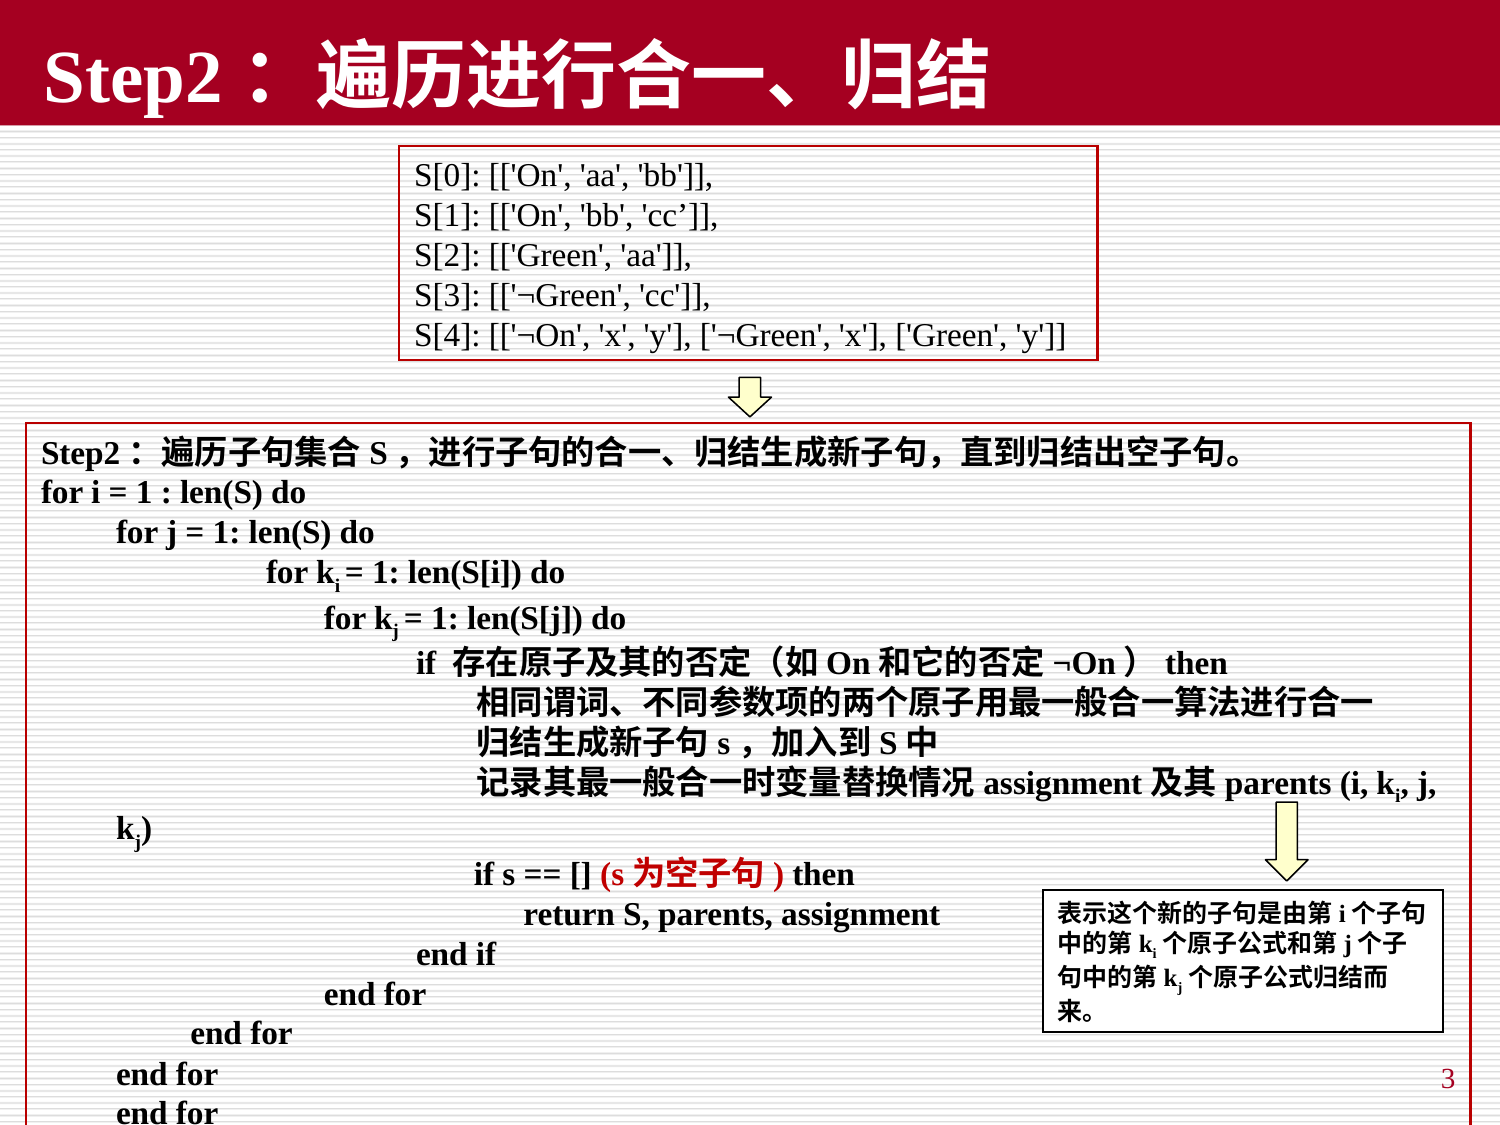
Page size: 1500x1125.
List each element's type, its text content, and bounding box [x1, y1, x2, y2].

text_box Step2：遍历子句集合S，进行子句的合一、归结生成新子句，直到归结出空子句。 for i = 1 : len(S) do for j = 1: len(S) do for ki = 1: len(S[i]) do for kj = 1: len(S[j]) do if 存在原子及其的否定（如On和它的否定¬On）then 相同谓词、不同参数项的两个原子用最一般合一算法进行合一 归结生成新子句s，加入到S中 记录其最一般合一时变量替换情况assignment及其parents (i, ki, j, kj) if s == [] (s为空子句) then return S, parents, assignment end if end for end for end for end for [25, 422, 1472, 1125]
text_box [728, 377, 772, 417]
text_box [1265, 802, 1309, 881]
title Step2：遍历进行合一、归结 [0, 0, 1500, 126]
text_box S[0]: [['On', 'aa', 'bb']], S[1]: [['On', 'bb', 'cc’]], S[2]: [['Green', 'aa']], S[3]: [['¬Green', 'cc']], S[4]: [['¬On', 'x', 'y'], ['¬Green', 'x'], ['Green', 'y']] [398, 145, 1099, 361]
picture [0, 126, 1500, 1125]
text_box 表示这个新的子句是由第i个子句中的第ki个原子公式和第j个子句中的第kj个原子公式归结而来。 [1042, 889, 1444, 1033]
